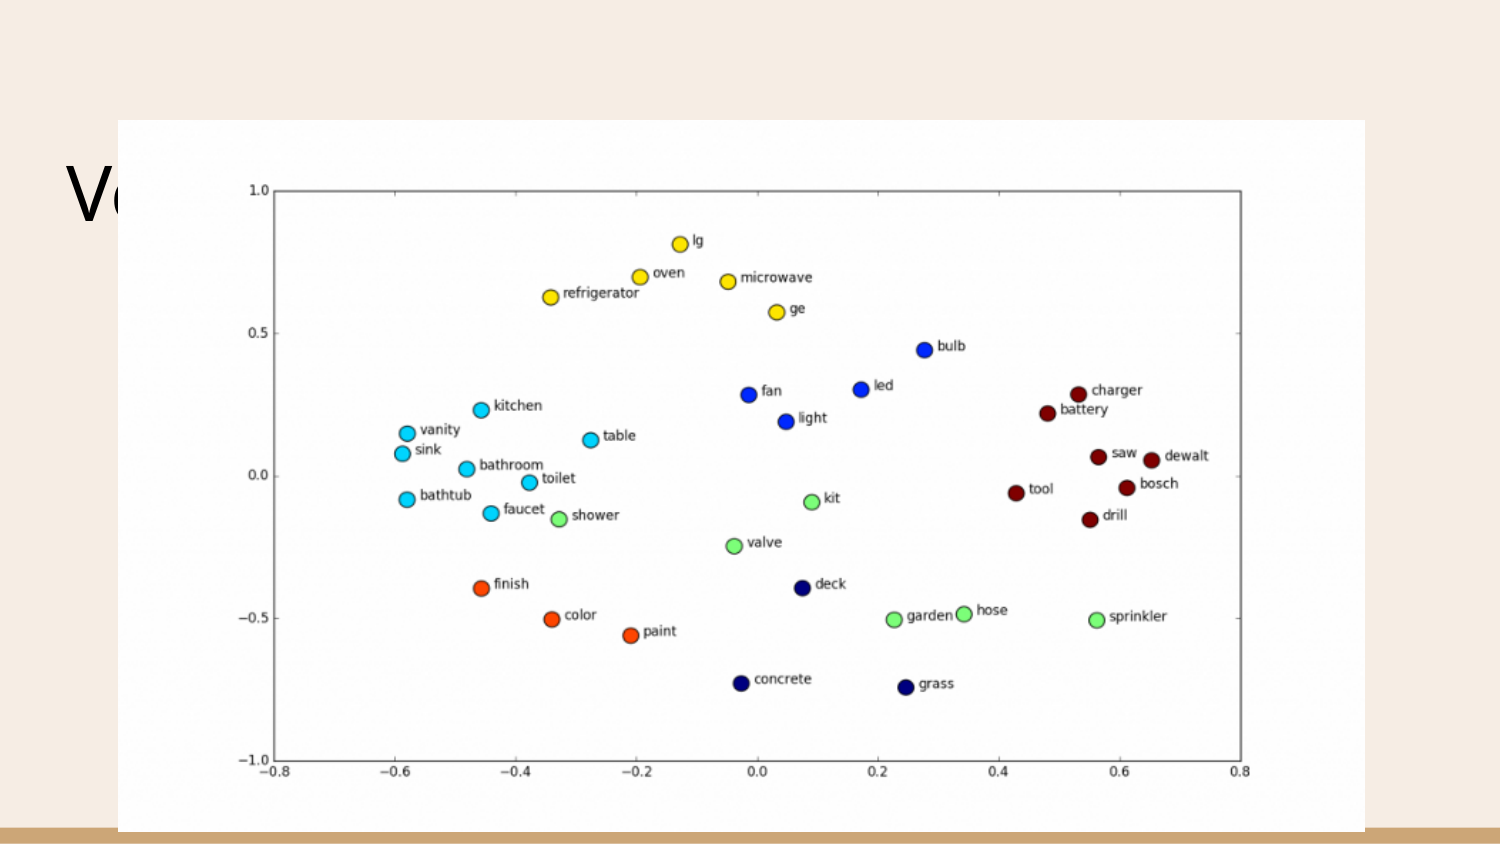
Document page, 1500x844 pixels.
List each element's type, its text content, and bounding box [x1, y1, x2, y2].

picture [118, 120, 1365, 832]
title Vector space [51, 115, 1449, 253]
